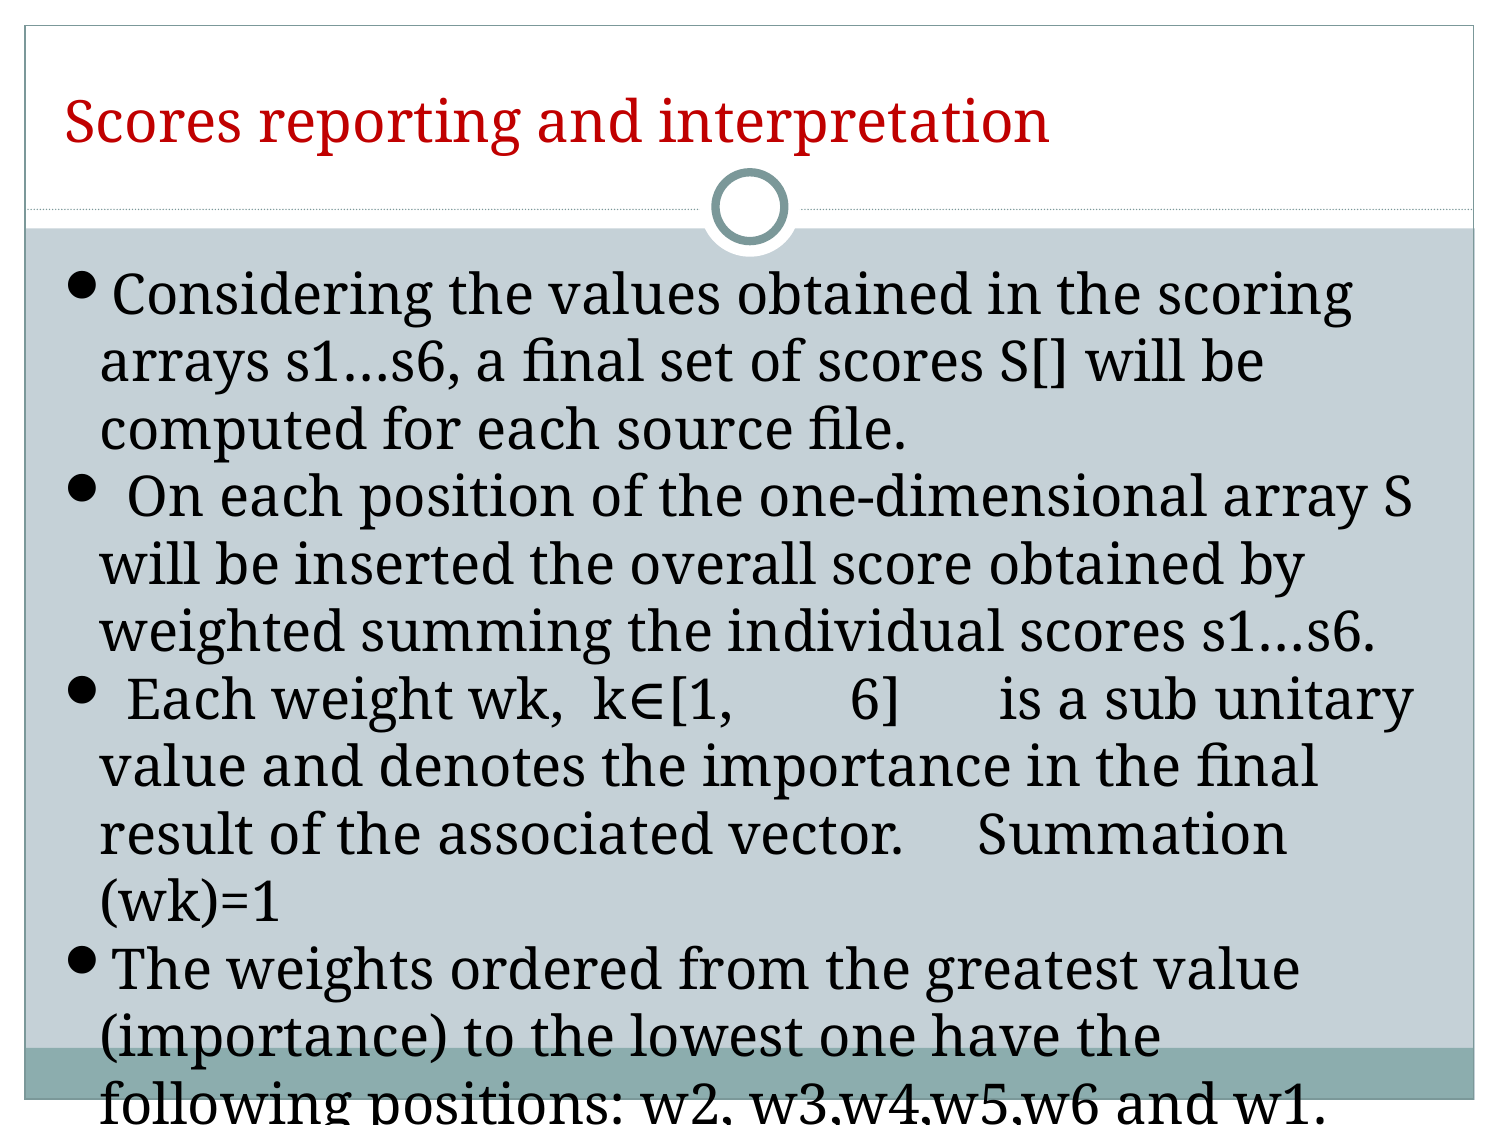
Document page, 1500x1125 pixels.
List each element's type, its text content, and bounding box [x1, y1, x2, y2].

text_box Scores reporting and interpretation [49, 37, 1450, 162]
text_box Considering the values obtained in the scoring arrays s1…s6, a final set of scores S[] will be computed for each source file. On each position of the one-dimensional array S will be inserted the overall score obtained by weighted summing the individual scores s1…s6. Each weight wk, k∈[1, 6] is a sub unitary value and denotes the importance in the final result of the associated vector. Summation (wk)=1 The weights ordered from the greatest value (importance) to the lowest one have the following positions: w2, w3,w4,w5,w6 and w1. S[j]=summation Sj[k] *wk , j ∈[0,n-1] (2) The overall similarity measure of each file will be obtained by calculating the average value of the values stored in the S[] array. [49, 250, 1445, 1001]
